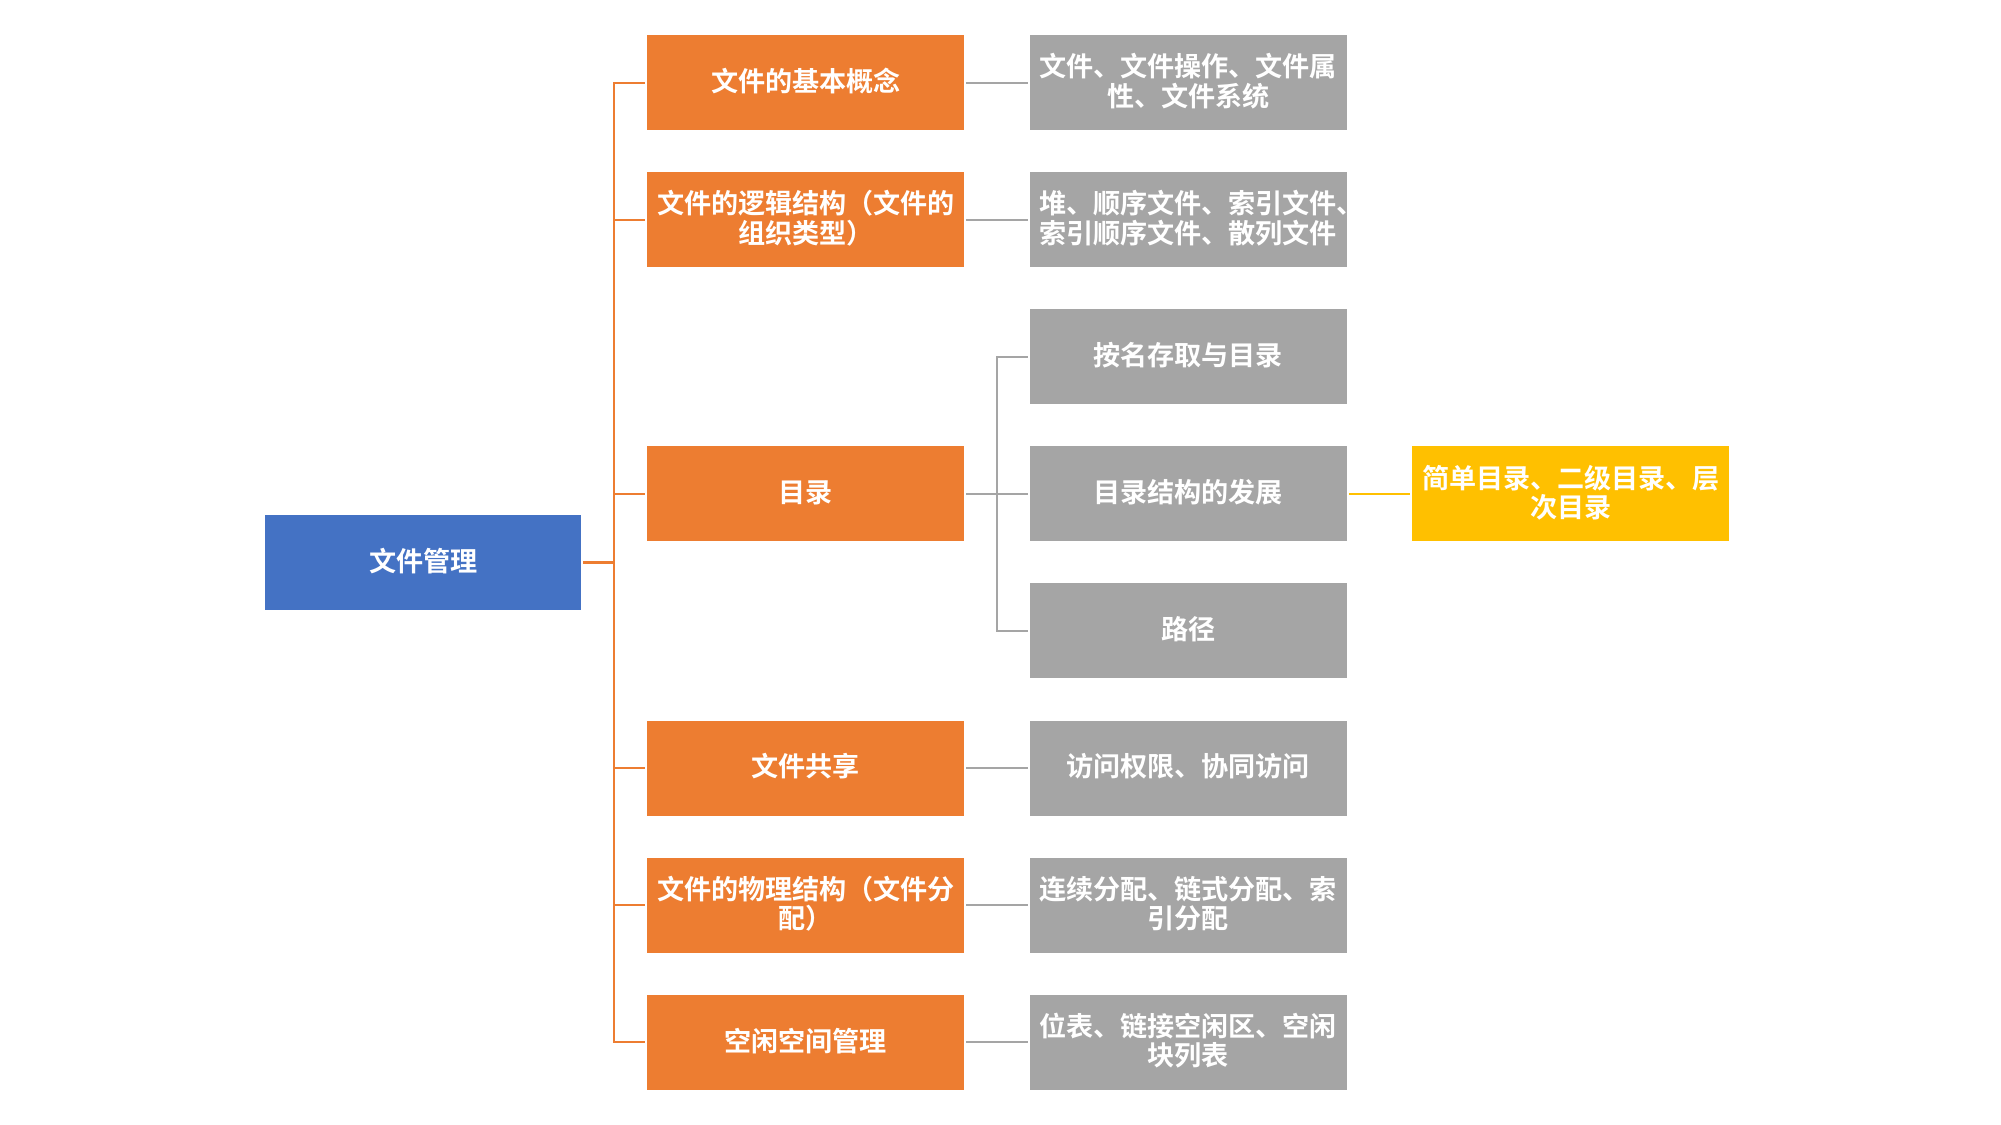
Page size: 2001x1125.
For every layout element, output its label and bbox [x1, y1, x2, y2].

list [24, 33, 1970, 1092]
